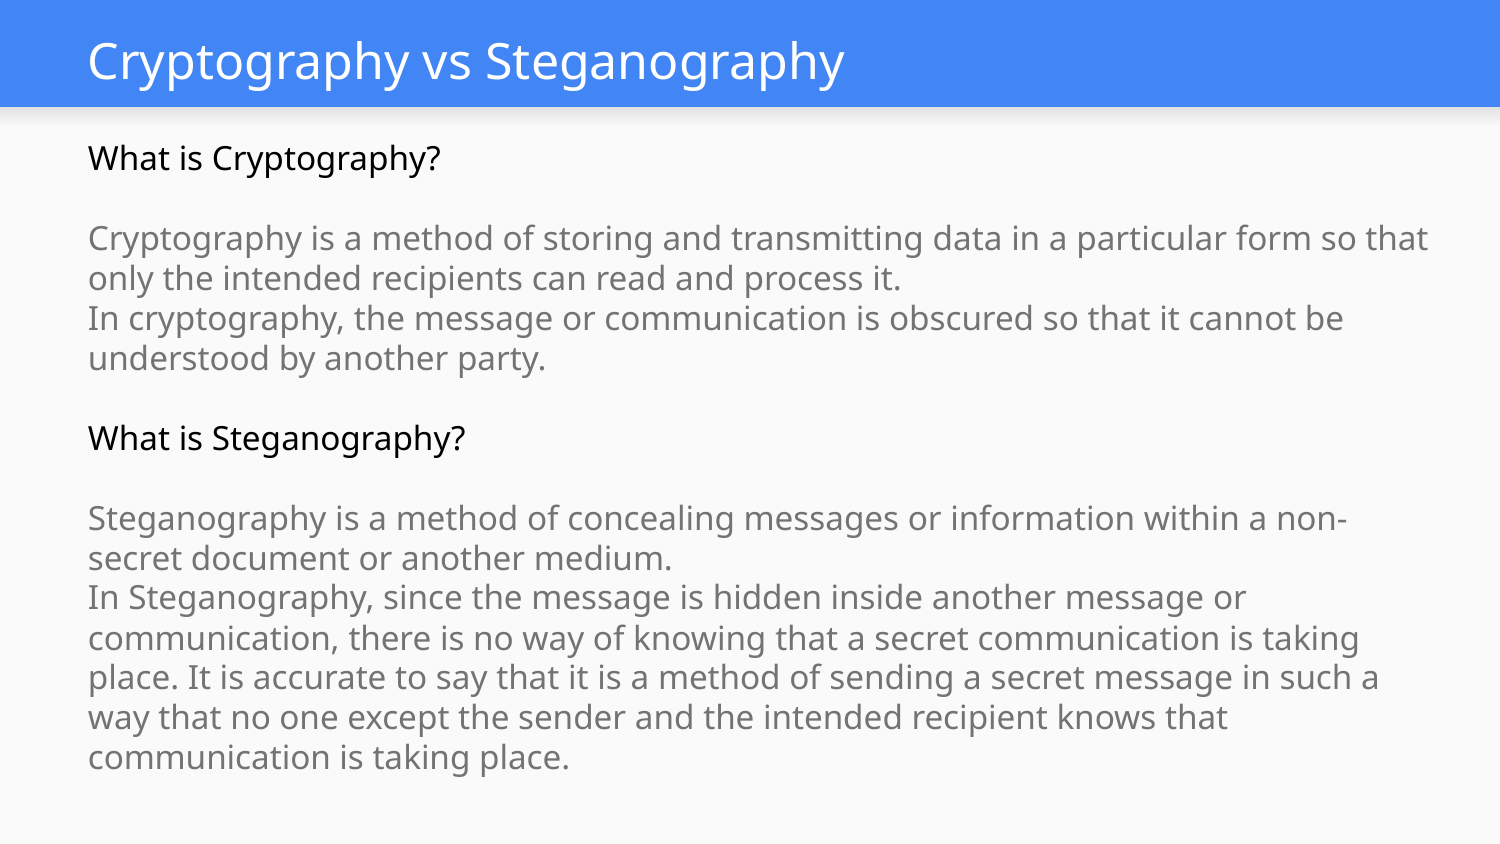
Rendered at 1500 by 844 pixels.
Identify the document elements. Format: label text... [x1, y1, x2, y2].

text_box Cryptography vs Steganography [72, 14, 1096, 96]
text_box What is Cryptography? Cryptography is a method of storing and transmitting data in a particular form so that only the intended recipients can read and process it. In cryptography, the message or communication is obscured so that it cannot be understood by another party. What is Steganography? Steganography is a method of concealing messages or information within a non-secret document or another medium. In Steganography, since the message is hidden inside another message or communication, there is no way of knowing that a secret communication is taking place. It is accurate to say that it is a method of sending a secret message in such a way that no one except the sender and the intended recipient knows that communication is taking place. [72, 122, 1446, 782]
